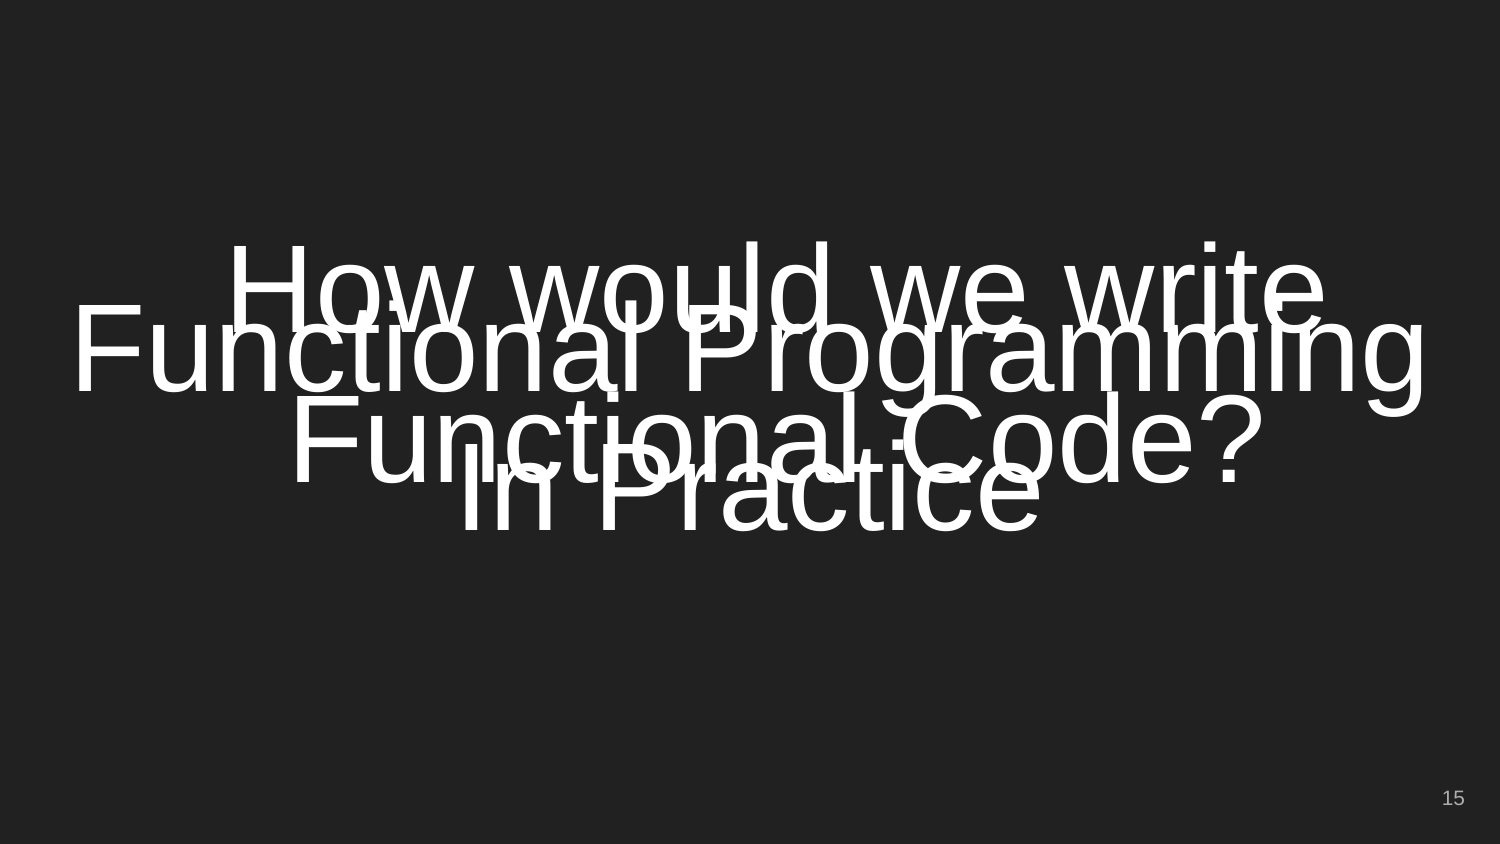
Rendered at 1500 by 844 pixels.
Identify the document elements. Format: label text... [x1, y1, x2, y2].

title In Practice [51, 410, 1449, 549]
title Functional Programming [51, 272, 1449, 410]
text_box How would we write Functional Code? [53, 111, 1500, 604]
slide_number ‹#› [1389, 764, 1480, 830]
